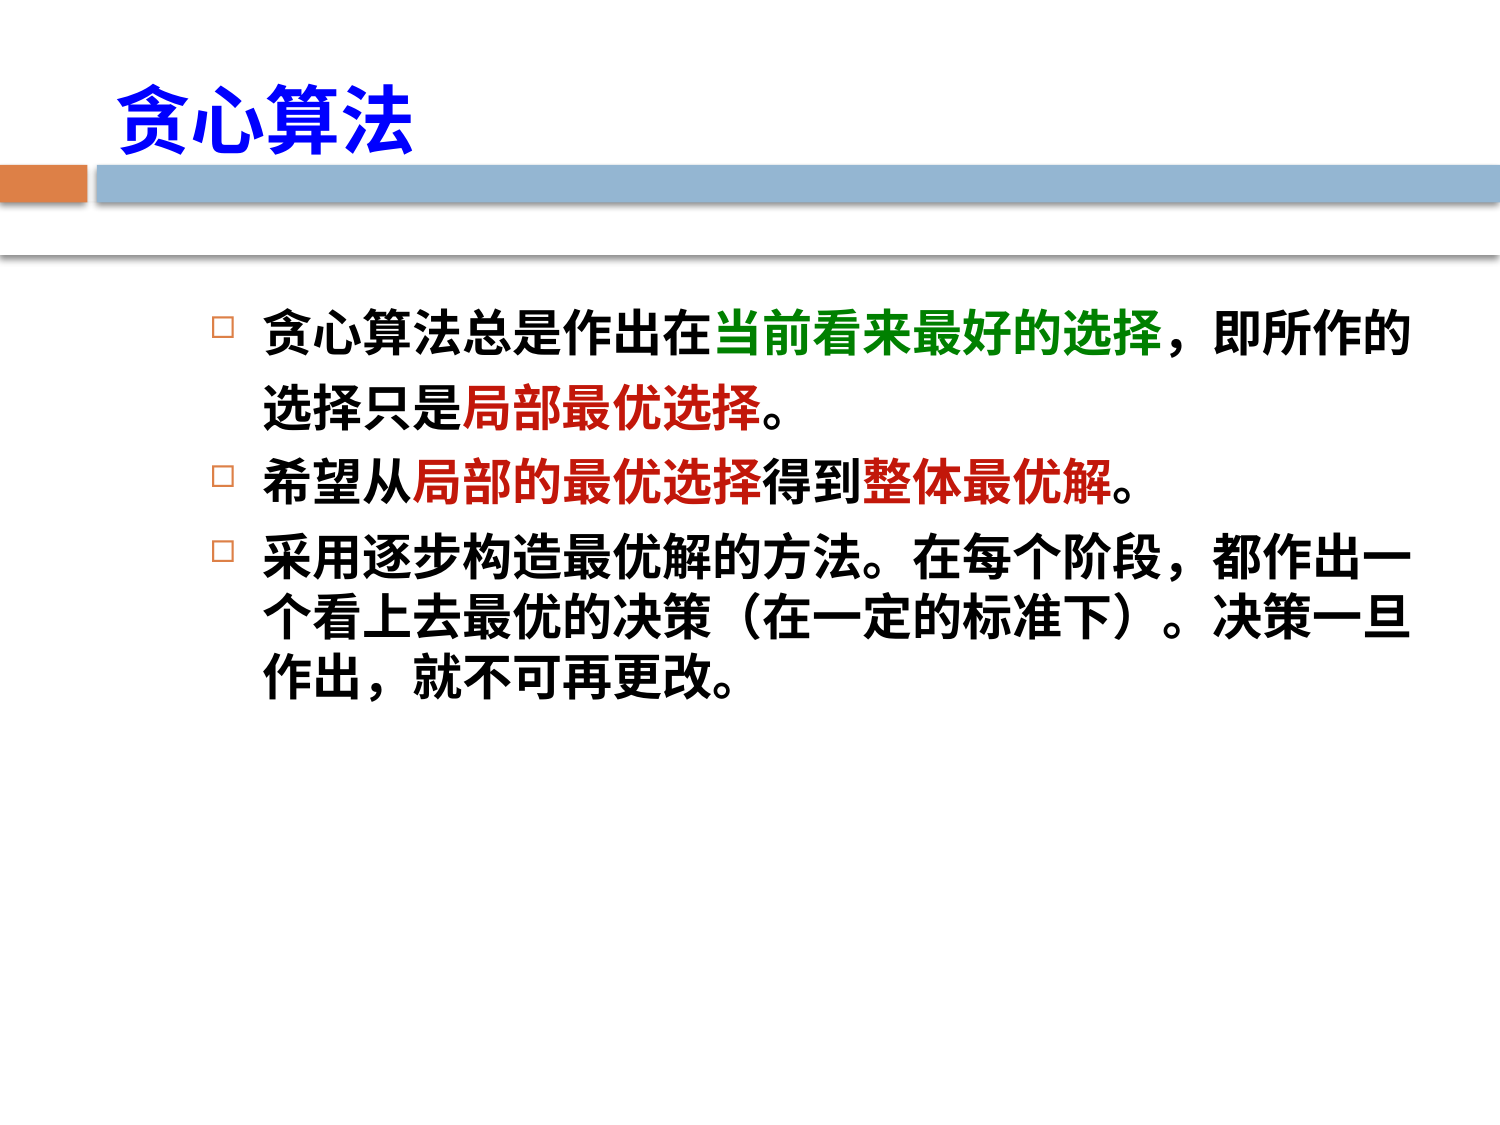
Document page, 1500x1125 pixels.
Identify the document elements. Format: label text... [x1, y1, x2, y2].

title 贪心算法 [100, 37, 1438, 200]
list 贪心算法总是作出在当前看来最好的选择，即所作的选择只是局部最优选择。 希望从局部的最优选择得到整体最优解。 采用逐步构造最优解的方法。在每个阶段，都作出一个看上去最优的决策（在一定的标准下）。决策一旦作出，就不可再更改。 [194, 278, 1470, 954]
